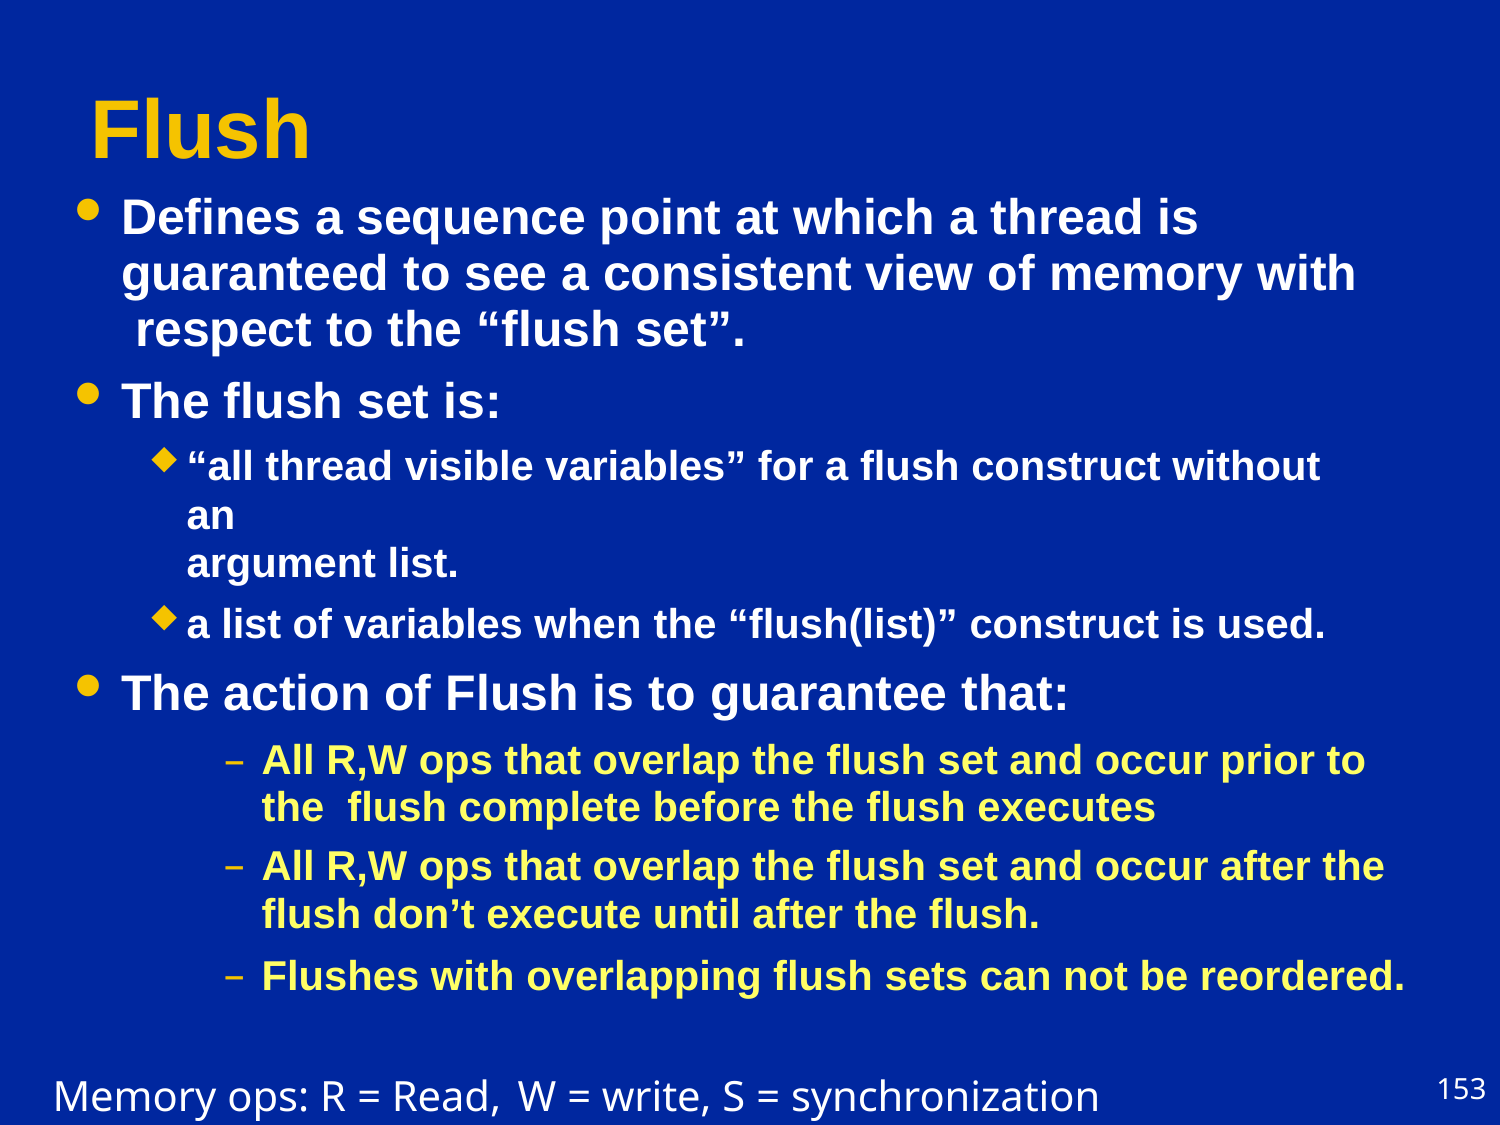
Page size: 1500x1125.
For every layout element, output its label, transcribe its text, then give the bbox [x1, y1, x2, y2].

text_box Defines a sequence point at which a thread is guaranteed to see a consistent view of memory with respect to the “flush set”. The flush set is: “all thread visible variables” for a flush construct without an argument list. a list of variables when the “flush(list)” construct is used. The action of Flush is to guarantee that: All R,W ops that overlap the flush set and occur prior to the flush complete before the flush executes All R,W ops that overlap the flush set and occur after the flush don’t execute until after the flush. Flushes with overlapping flush sets can not be reordered. Memory ops: R = Read, W = write, S = synchronization [50, 181, 1441, 1120]
title Flush [88, 73, 315, 181]
slide_number 153 [1430, 1075, 1492, 1125]
